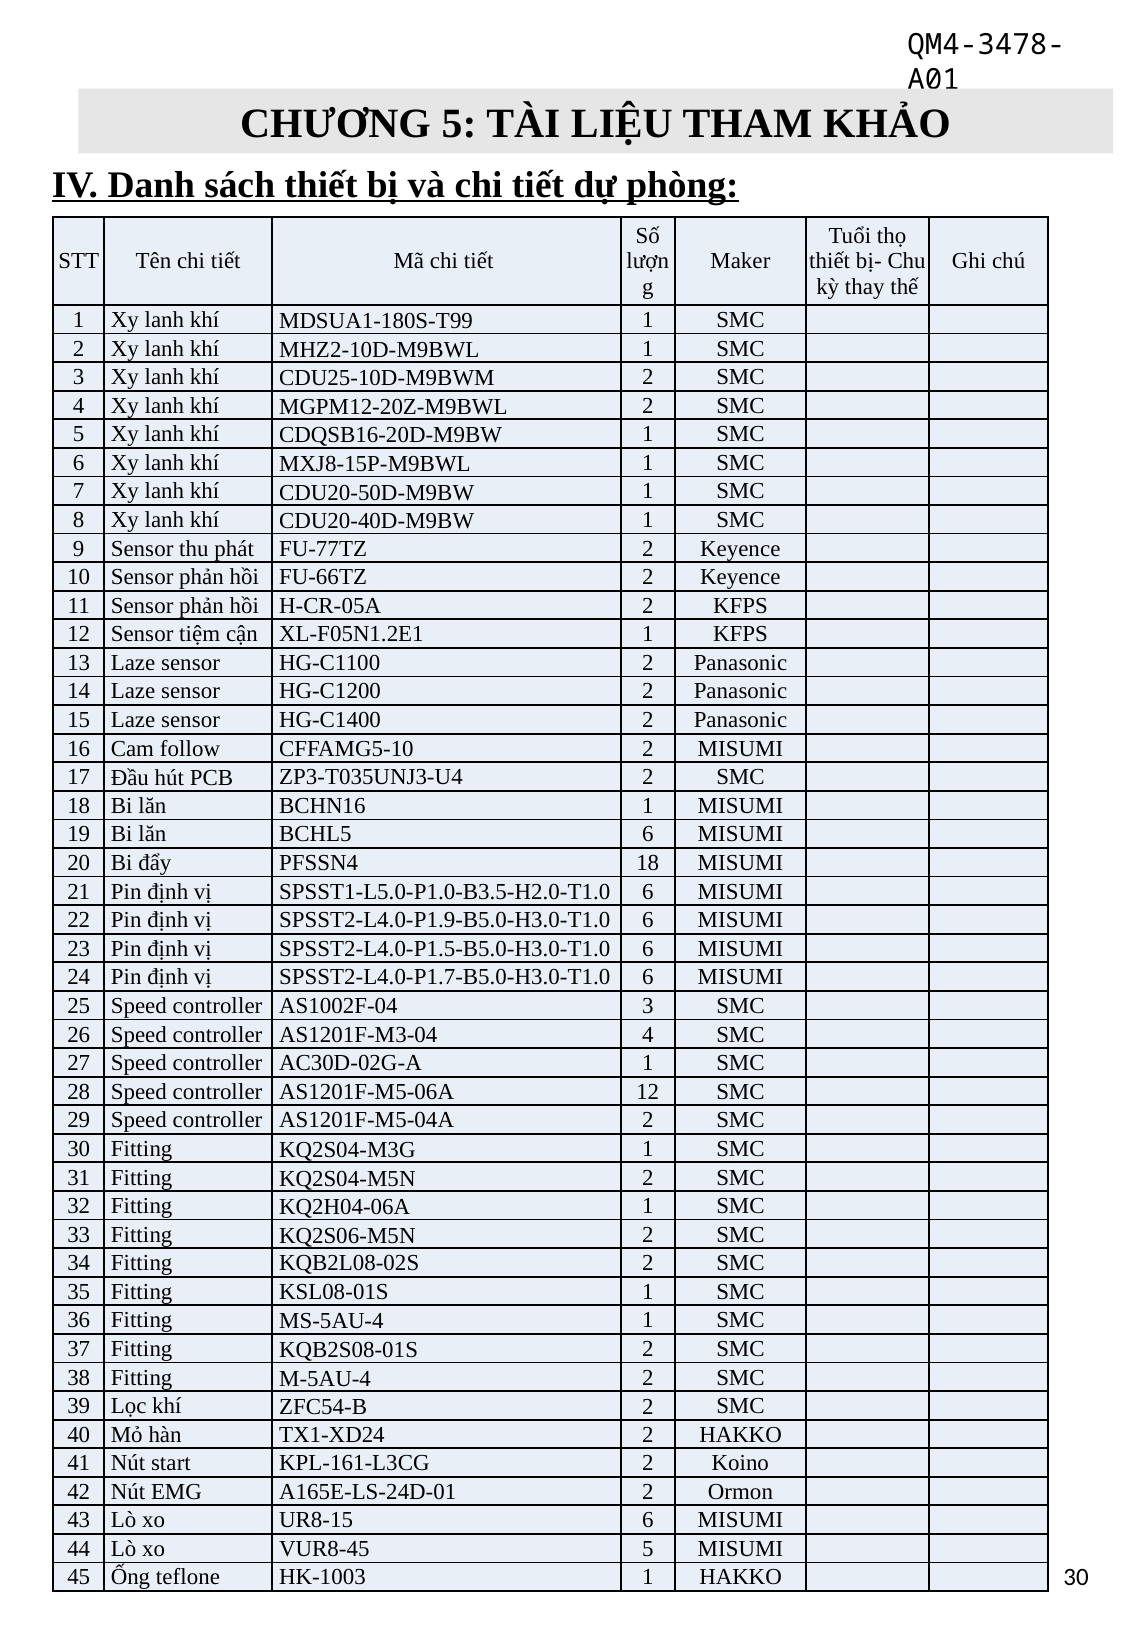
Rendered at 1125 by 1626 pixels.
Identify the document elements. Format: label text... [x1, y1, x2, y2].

table_cell 2 [622, 363, 674, 390]
table_cell Bi lăn [105, 792, 271, 819]
table_cell [930, 1106, 1047, 1133]
table_cell [807, 620, 928, 647]
table_cell Xy lanh khí [105, 477, 271, 504]
table_cell [807, 792, 928, 819]
table_cell SMC [676, 363, 805, 390]
table_cell [930, 563, 1047, 590]
table_cell [807, 1506, 928, 1533]
table_cell 26 [54, 1020, 103, 1047]
table_cell 45 [54, 1563, 103, 1590]
table_cell HAKKO [676, 1563, 805, 1590]
table_cell Xy lanh khí [105, 420, 271, 447]
table_cell BCHL5 [273, 820, 620, 847]
table_cell KSL08-01S [273, 1278, 620, 1304]
table_cell Keyence [676, 534, 805, 561]
table_cell [930, 1535, 1047, 1562]
table_cell 18 [622, 849, 674, 876]
table_cell UR8-15 [273, 1506, 620, 1533]
table_cell 6 [622, 906, 674, 933]
table_cell [930, 1392, 1047, 1419]
table_cell KQ2S06-M5N [273, 1220, 620, 1247]
table_cell Sensor phản hồi [105, 563, 271, 590]
table_cell SMC [676, 1335, 805, 1362]
text_box CHƯƠNG 5: TÀI LIỆU THAM KHẢO [78, 88, 1114, 154]
table_cell [930, 849, 1047, 876]
table_cell 2 [622, 1163, 674, 1190]
table_cell MISUMI [676, 906, 805, 933]
table_cell SMC [676, 334, 805, 361]
table_cell Đầu hút PCB [105, 763, 271, 790]
table_cell [807, 1078, 928, 1104]
table_cell [930, 763, 1047, 790]
table_cell 9 [54, 534, 103, 561]
table_cell Fitting [105, 1163, 271, 1190]
table_cell SPSST2-L4.0-P1.9-B5.0-H3.0-T1.0 [273, 906, 620, 933]
table_cell [930, 1478, 1047, 1504]
table_cell [930, 906, 1047, 933]
table_cell Fitting [105, 1278, 271, 1304]
table_cell Fitting [105, 1335, 271, 1362]
table_cell Pin định vị [105, 906, 271, 933]
table_header Tuổi thọ thiết bị- Chu kỳ thay thế [807, 218, 928, 304]
table_cell [930, 592, 1047, 618]
table_cell Bi đẩy [105, 849, 271, 876]
table_cell [807, 306, 928, 333]
table_cell Koino [676, 1449, 805, 1476]
table_cell ZFC54-B [273, 1392, 620, 1419]
table_header Maker [676, 218, 805, 304]
table_cell 32 [54, 1192, 103, 1219]
table_cell Pin định vị [105, 877, 271, 904]
table_cell 5 [54, 420, 103, 447]
table_cell KFPS [676, 620, 805, 647]
table_cell [930, 1020, 1047, 1047]
table_cell 29 [54, 1106, 103, 1133]
table_cell Xy lanh khí [105, 334, 271, 361]
table_cell Xy lanh khí [105, 306, 271, 333]
table_cell [807, 1049, 928, 1076]
table_cell 1 [622, 449, 674, 476]
table_header Số lượng [622, 218, 674, 304]
table_cell [807, 1249, 928, 1276]
table_cell [930, 677, 1047, 704]
table_cell AS1201F-M3-04 [273, 1020, 620, 1047]
table_cell [930, 1363, 1047, 1390]
table_cell [807, 1478, 928, 1504]
table_cell Keyence [676, 563, 805, 590]
table_cell 1 [622, 477, 674, 504]
table_cell [930, 792, 1047, 819]
table_cell MDSUA1-180S-T99 [273, 306, 620, 333]
table_cell HG-C1100 [273, 649, 620, 676]
table_cell [807, 1392, 928, 1419]
table_cell [807, 877, 928, 904]
table_cell 27 [54, 1049, 103, 1076]
table_cell 39 [54, 1392, 103, 1419]
table_cell [807, 392, 928, 418]
table_cell [807, 906, 928, 933]
table_cell SMC [676, 1220, 805, 1247]
table_cell MISUMI [676, 1506, 805, 1533]
table_cell 30 [54, 1135, 103, 1161]
table_cell 17 [54, 763, 103, 790]
table_cell AC30D-02G-A [273, 1049, 620, 1076]
table_cell SMC [676, 1020, 805, 1047]
table_cell 4 [54, 392, 103, 418]
table_cell 2 [622, 1335, 674, 1362]
table_cell 2 [622, 592, 674, 618]
table_cell 6 [622, 820, 674, 847]
table_cell [807, 1278, 928, 1304]
table_cell [807, 763, 928, 790]
table_cell MISUMI [676, 963, 805, 990]
table_cell [930, 992, 1047, 1019]
table_cell SMC [676, 1106, 805, 1133]
table_cell Xy lanh khí [105, 363, 271, 390]
table_cell Speed controller [105, 1106, 271, 1133]
table_cell KQ2S04-M5N [273, 1163, 620, 1190]
table_cell Ormon [676, 1478, 805, 1504]
table_cell Xy lanh khí [105, 449, 271, 476]
table_cell 12 [54, 620, 103, 647]
table_cell [930, 1249, 1047, 1276]
table_cell [807, 1020, 928, 1047]
table_cell 25 [54, 992, 103, 1019]
table_cell SMC [676, 1049, 805, 1076]
table_cell 1 [622, 792, 674, 819]
table_cell KQ2S04-M3G [273, 1135, 620, 1161]
table_cell [930, 506, 1047, 533]
table_cell Lọc khí [105, 1392, 271, 1419]
table_cell KQ2H04-06A [273, 1192, 620, 1219]
table_cell SMC [676, 1249, 805, 1276]
table_cell MS-5AU-4 [273, 1306, 620, 1333]
table_cell 10 [54, 563, 103, 590]
table_cell 11 [54, 592, 103, 618]
table_cell Xy lanh khí [105, 506, 271, 533]
table_cell MISUMI [676, 792, 805, 819]
table_cell Sensor thu phát [105, 534, 271, 561]
table_cell 2 [622, 1363, 674, 1390]
table_cell 15 [54, 706, 103, 733]
table_cell 1 [622, 1278, 674, 1304]
table_cell 1 [622, 306, 674, 333]
table_cell H-CR-05A [273, 592, 620, 618]
table_cell [930, 534, 1047, 561]
table_cell [807, 735, 928, 761]
table_cell AS1002F-04 [273, 992, 620, 1019]
table_cell KQB2S08-01S [273, 1335, 620, 1362]
table_cell 34 [54, 1249, 103, 1276]
table_cell Laze sensor [105, 706, 271, 733]
table_cell 6 [622, 877, 674, 904]
table_cell [930, 820, 1047, 847]
table_cell 24 [54, 963, 103, 990]
table_cell CFFAMG5-10 [273, 735, 620, 761]
table_cell SPSST2-L4.0-P1.5-B5.0-H3.0-T1.0 [273, 935, 620, 961]
table_cell [807, 1535, 928, 1562]
table_cell 12 [622, 1078, 674, 1104]
table_cell Speed controller [105, 1020, 271, 1047]
table_cell Nút start [105, 1449, 271, 1476]
table_cell [930, 420, 1047, 447]
table_cell [930, 1220, 1047, 1247]
table_header Tên chi tiết [105, 218, 271, 304]
table_cell [807, 334, 928, 361]
table_cell SMC [676, 420, 805, 447]
table_cell 33 [54, 1220, 103, 1247]
table_cell 23 [54, 935, 103, 961]
table_cell 1 [622, 1306, 674, 1333]
table_cell 37 [54, 1335, 103, 1362]
table_cell Panasonic [676, 677, 805, 704]
table_cell 13 [54, 649, 103, 676]
table_cell SMC [676, 477, 805, 504]
table_cell 2 [622, 1392, 674, 1419]
table_cell MHZ2-10D-M9BWL [273, 334, 620, 361]
table_cell 1 [622, 334, 674, 361]
table_cell 2 [622, 735, 674, 761]
table_cell [807, 963, 928, 990]
table_cell Fitting [105, 1249, 271, 1276]
table_cell MISUMI [676, 877, 805, 904]
table_cell Pin định vị [105, 963, 271, 990]
table_cell [807, 1192, 928, 1219]
table_cell SMC [676, 449, 805, 476]
table_cell SMC [676, 1278, 805, 1304]
table_cell [930, 1306, 1047, 1333]
table_cell Speed controller [105, 1049, 271, 1076]
table_cell 43 [54, 1506, 103, 1533]
table_cell [807, 1163, 928, 1190]
table_cell CDU20-50D-M9BW [273, 477, 620, 504]
table_cell MISUMI [676, 849, 805, 876]
table_cell [807, 677, 928, 704]
table_cell Sensor phản hồi [105, 592, 271, 618]
table_cell 20 [54, 849, 103, 876]
table_cell 1 [622, 1192, 674, 1219]
table_cell 21 [54, 877, 103, 904]
table_cell [930, 1449, 1047, 1476]
table_cell TX1-XD24 [273, 1421, 620, 1447]
table_cell 22 [54, 906, 103, 933]
table_cell [807, 420, 928, 447]
table_cell HK-1003 [273, 1563, 620, 1590]
table_cell 6 [54, 449, 103, 476]
table_cell Speed controller [105, 992, 271, 1019]
table_cell [930, 1278, 1047, 1304]
table_cell 2 [622, 1421, 674, 1447]
table_cell [930, 735, 1047, 761]
table_cell 3 [622, 992, 674, 1019]
table_cell KFPS [676, 592, 805, 618]
table_cell HG-C1200 [273, 677, 620, 704]
table_cell MXJ8-15P-M9BWL [273, 449, 620, 476]
table_cell 6 [622, 935, 674, 961]
table_cell [930, 649, 1047, 676]
table_cell 2 [54, 334, 103, 361]
table_cell 1 [622, 1135, 674, 1161]
table_cell 31 [54, 1163, 103, 1190]
table_cell SMC [676, 1192, 805, 1219]
table_cell 2 [622, 763, 674, 790]
table_cell [807, 935, 928, 961]
table_cell ZP3-T035UNJ3-U4 [273, 763, 620, 790]
table_cell CDQSB16-20D-M9BW [273, 420, 620, 447]
table_cell [807, 1449, 928, 1476]
table_cell HAKKO [676, 1421, 805, 1447]
table_cell [930, 477, 1047, 504]
table_cell [807, 706, 928, 733]
table_cell 28 [54, 1078, 103, 1104]
table_cell MISUMI [676, 1535, 805, 1562]
table_cell SMC [676, 1392, 805, 1419]
table_cell [930, 1563, 1047, 1590]
table_cell 2 [622, 563, 674, 590]
table_cell 1 [622, 620, 674, 647]
table_cell [807, 363, 928, 390]
table_cell [807, 1220, 928, 1247]
table_cell Lò xo [105, 1506, 271, 1533]
table_cell SPSST2-L4.0-P1.7-B5.0-H3.0-T1.0 [273, 963, 620, 990]
table_cell MGPM12-20Z-M9BWL [273, 392, 620, 418]
table_cell Laze sensor [105, 677, 271, 704]
table_cell [807, 1335, 928, 1362]
table_cell MISUMI [676, 820, 805, 847]
table_cell AS1201F-M5-04A [273, 1106, 620, 1133]
table_cell Pin định vị [105, 935, 271, 961]
table_cell SMC [676, 992, 805, 1019]
table_cell [930, 1506, 1047, 1533]
table_cell 6 [622, 963, 674, 990]
table_cell BCHN16 [273, 792, 620, 819]
table_cell 3 [54, 363, 103, 390]
table_cell [930, 334, 1047, 361]
table_cell 41 [54, 1449, 103, 1476]
table_cell Panasonic [676, 706, 805, 733]
table_cell [930, 306, 1047, 333]
table_cell [807, 820, 928, 847]
table_cell [807, 534, 928, 561]
table_cell Nút EMG [105, 1478, 271, 1504]
table_cell SMC [676, 1078, 805, 1104]
table_cell [807, 1563, 928, 1590]
table_cell [930, 1078, 1047, 1104]
table_cell 1 [622, 1563, 674, 1590]
table_cell SMC [676, 392, 805, 418]
table_cell Lò xo [105, 1535, 271, 1562]
table_cell Fitting [105, 1220, 271, 1247]
table_cell [807, 477, 928, 504]
table_cell [807, 1421, 928, 1447]
table_cell Xy lanh khí [105, 392, 271, 418]
table_cell [807, 563, 928, 590]
table_cell MISUMI [676, 735, 805, 761]
table_cell 2 [622, 1106, 674, 1133]
table_cell SPSST1-L5.0-P1.0-B3.5-H2.0-T1.0 [273, 877, 620, 904]
table_cell [807, 449, 928, 476]
table_header Mã chi tiết [273, 218, 620, 304]
table_cell 1 [622, 506, 674, 533]
table_cell [807, 649, 928, 676]
table_cell [807, 1306, 928, 1333]
table_cell [930, 392, 1047, 418]
table_cell 40 [54, 1421, 103, 1447]
table_cell 14 [54, 677, 103, 704]
table_cell 7 [54, 477, 103, 504]
table_cell [930, 363, 1047, 390]
table_cell 1 [622, 1049, 674, 1076]
table_cell [930, 620, 1047, 647]
table_cell M-5AU-4 [273, 1363, 620, 1390]
table_cell 2 [622, 649, 674, 676]
table_cell Panasonic [676, 649, 805, 676]
table_cell Ống teflone [105, 1563, 271, 1590]
table_cell [930, 935, 1047, 961]
table_cell AS1201F-M5-06A [273, 1078, 620, 1104]
table_cell [930, 1135, 1047, 1161]
table_cell Fitting [105, 1192, 271, 1219]
table_cell [807, 592, 928, 618]
slide_number 30 [1048, 1553, 1125, 1625]
table_cell [930, 963, 1047, 990]
table_cell A165E-LS-24D-01 [273, 1478, 620, 1504]
table_cell SMC [676, 763, 805, 790]
table_cell [807, 1363, 928, 1390]
table_cell 1 [622, 420, 674, 447]
table_cell [930, 1049, 1047, 1076]
table_cell SMC [676, 1363, 805, 1390]
table_cell FU-77TZ [273, 534, 620, 561]
table_cell [807, 1135, 928, 1161]
table_cell 2 [622, 706, 674, 733]
table_cell Cam follow [105, 735, 271, 761]
table_cell Sensor tiệm cận [105, 620, 271, 647]
table_cell 2 [622, 1478, 674, 1504]
table_cell 19 [54, 820, 103, 847]
table_cell 35 [54, 1278, 103, 1304]
table_cell [930, 1421, 1047, 1447]
table_cell Mỏ hàn [105, 1421, 271, 1447]
table_cell 2 [622, 1220, 674, 1247]
table_cell [807, 992, 928, 1019]
table_cell Laze sensor [105, 649, 271, 676]
table_cell Bi lăn [105, 820, 271, 847]
table_cell 2 [622, 1249, 674, 1276]
table_cell 1 [54, 306, 103, 333]
table_cell 8 [54, 506, 103, 533]
table_cell XL-F05N1.2E1 [273, 620, 620, 647]
table_cell 2 [622, 392, 674, 418]
table_cell 2 [622, 534, 674, 561]
table_cell Fitting [105, 1135, 271, 1161]
table_cell [807, 849, 928, 876]
table_cell 38 [54, 1363, 103, 1390]
table_cell [930, 1192, 1047, 1219]
table_cell 36 [54, 1306, 103, 1333]
table_cell 4 [622, 1020, 674, 1047]
table_cell [807, 506, 928, 533]
table_cell [807, 1106, 928, 1133]
table_header Ghi chú [930, 218, 1047, 304]
table_cell SMC [676, 306, 805, 333]
table_cell 2 [622, 1449, 674, 1476]
table_cell Fitting [105, 1306, 271, 1333]
text_box IV. Danh sách thiết bị và chi tiết dự phòng: [37, 152, 843, 213]
table_cell [930, 1335, 1047, 1362]
table_cell [930, 706, 1047, 733]
table_cell KPL-161-L3CG [273, 1449, 620, 1476]
table_header STT [54, 218, 103, 304]
table_cell CDU25-10D-M9BWM [273, 363, 620, 390]
table_cell PFSSN4 [273, 849, 620, 876]
table_cell SMC [676, 1135, 805, 1161]
table_cell VUR8-45 [273, 1535, 620, 1562]
table_cell 5 [622, 1535, 674, 1562]
table_cell 18 [54, 792, 103, 819]
table_cell Fitting [105, 1363, 271, 1390]
table_cell SMC [676, 1306, 805, 1333]
table_cell 16 [54, 735, 103, 761]
table_cell HG-C1400 [273, 706, 620, 733]
table_cell Speed controller [105, 1078, 271, 1104]
table_cell FU-66TZ [273, 563, 620, 590]
table_cell CDU20-40D-M9BW [273, 506, 620, 533]
table_cell 2 [622, 677, 674, 704]
table_cell [930, 449, 1047, 476]
table_cell [930, 877, 1047, 904]
table_cell KQB2L08-02S [273, 1249, 620, 1276]
table_cell SMC [676, 506, 805, 533]
table_cell 42 [54, 1478, 103, 1504]
table_cell 44 [54, 1535, 103, 1562]
table_cell SMC [676, 1163, 805, 1190]
table_cell 6 [622, 1506, 674, 1533]
table_cell [930, 1163, 1047, 1190]
table_cell MISUMI [676, 935, 805, 961]
